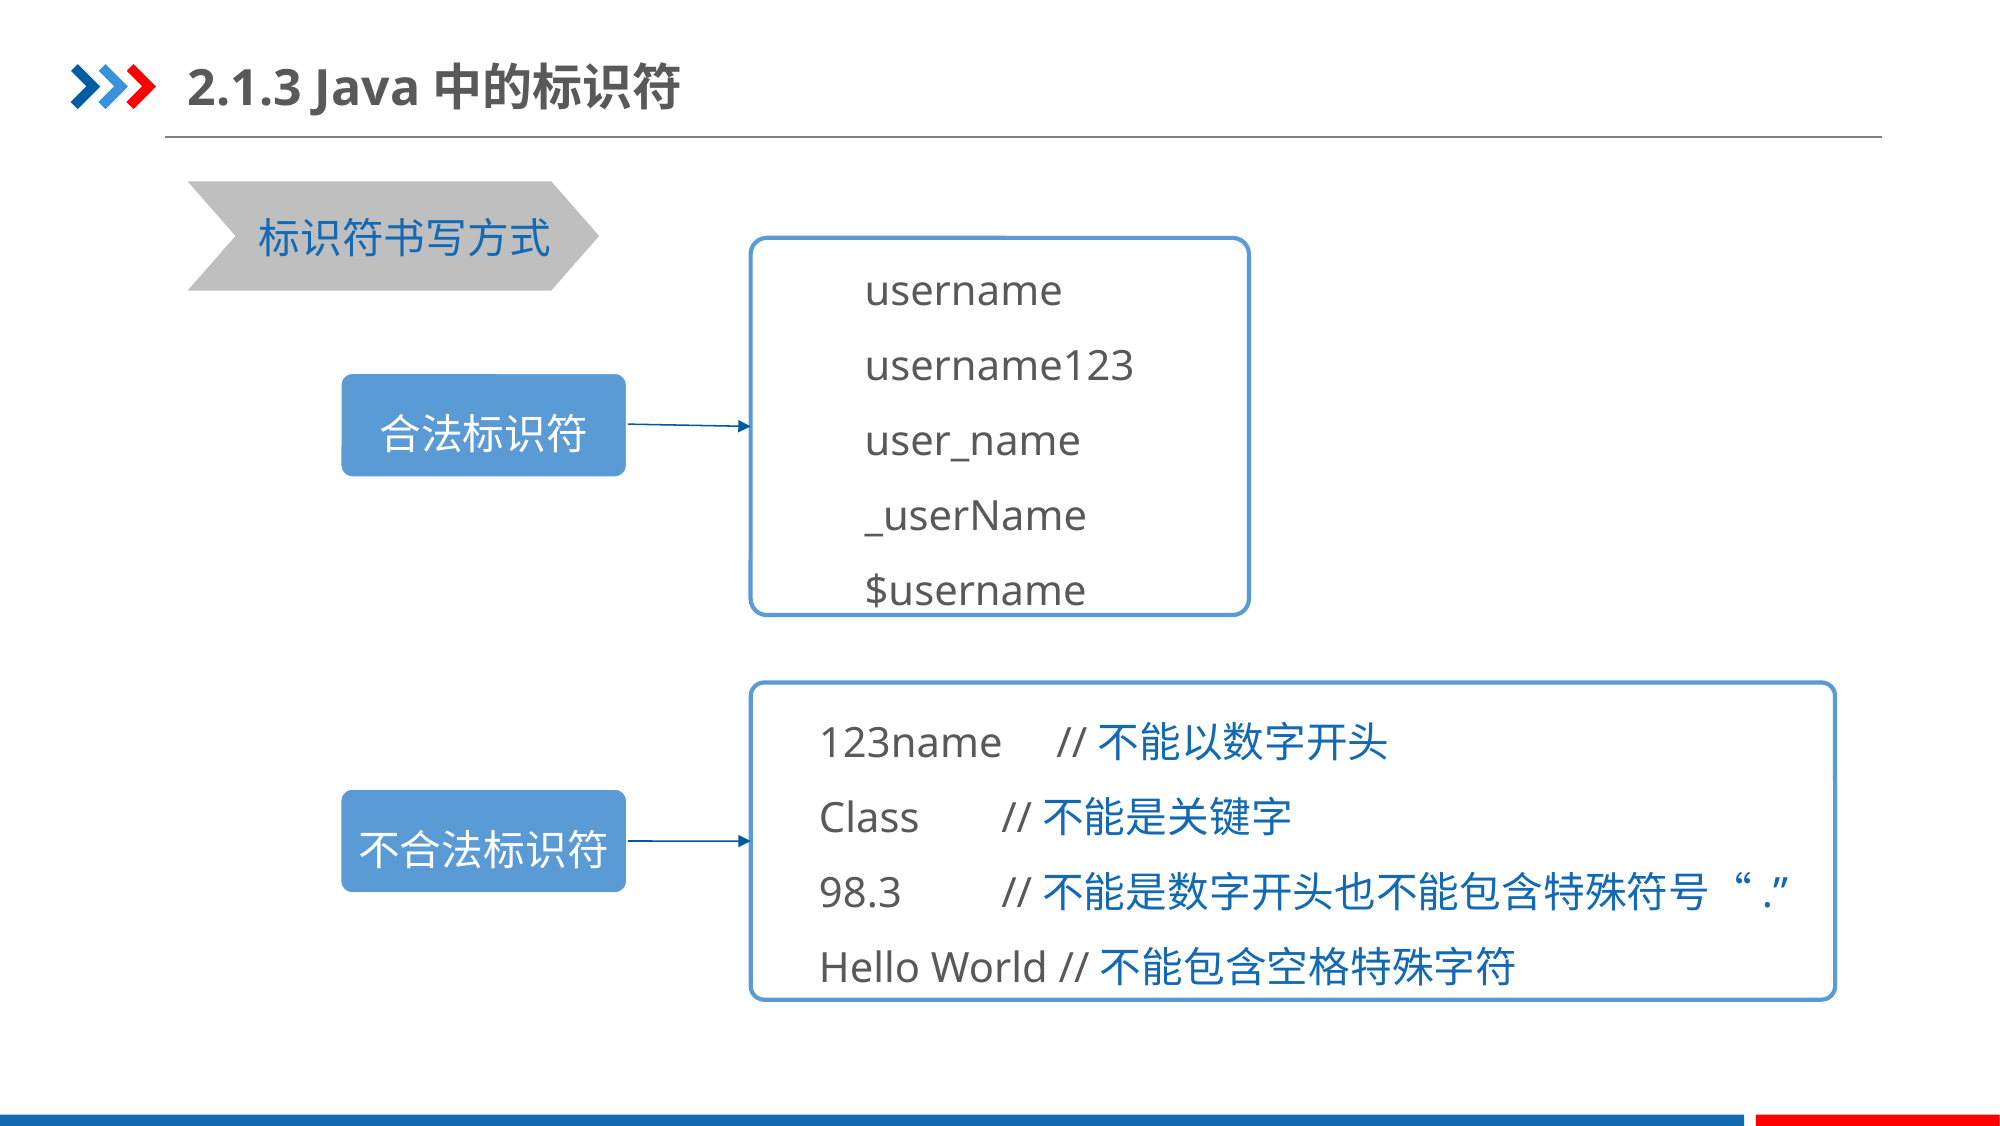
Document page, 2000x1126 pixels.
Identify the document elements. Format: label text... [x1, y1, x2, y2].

text_box [187, 181, 600, 291]
text_box 标识符书写方式 [243, 204, 566, 270]
text_box 2.1.3 Java中的标识符 [187, 43, 827, 127]
text_box 123name //不能以数字开头 Class //不能是关键字 98.3 //不能是数字开头也不能包含特殊符号“.” Hello World //不能包含空格特殊字符 [750, 682, 1836, 1000]
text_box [627, 423, 751, 427]
text_box 不合法标识符 [339, 787, 629, 895]
text_box 合法标识符 [339, 371, 628, 479]
text_box username username123 user_name _userName $username [750, 237, 1249, 616]
